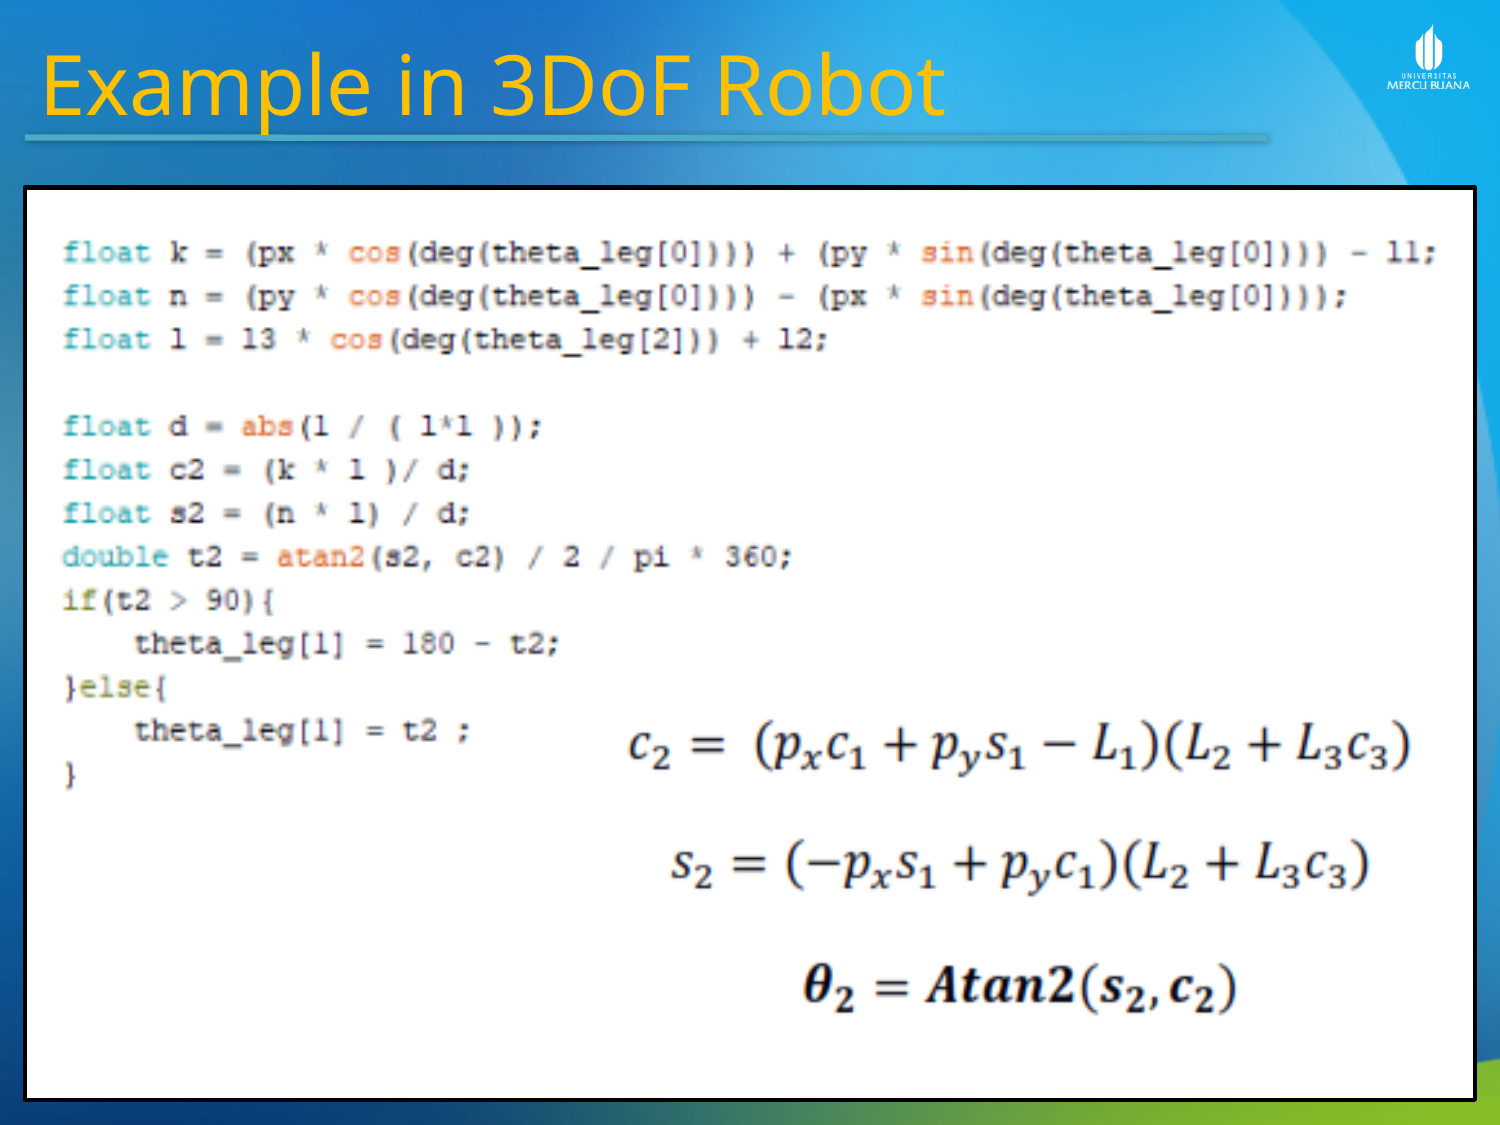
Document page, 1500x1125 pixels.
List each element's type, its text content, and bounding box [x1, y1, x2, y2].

list Example in 3DoF Robot [24, 24, 1213, 150]
picture [0, 0, 1500, 1125]
text_box [23, 185, 1477, 1102]
